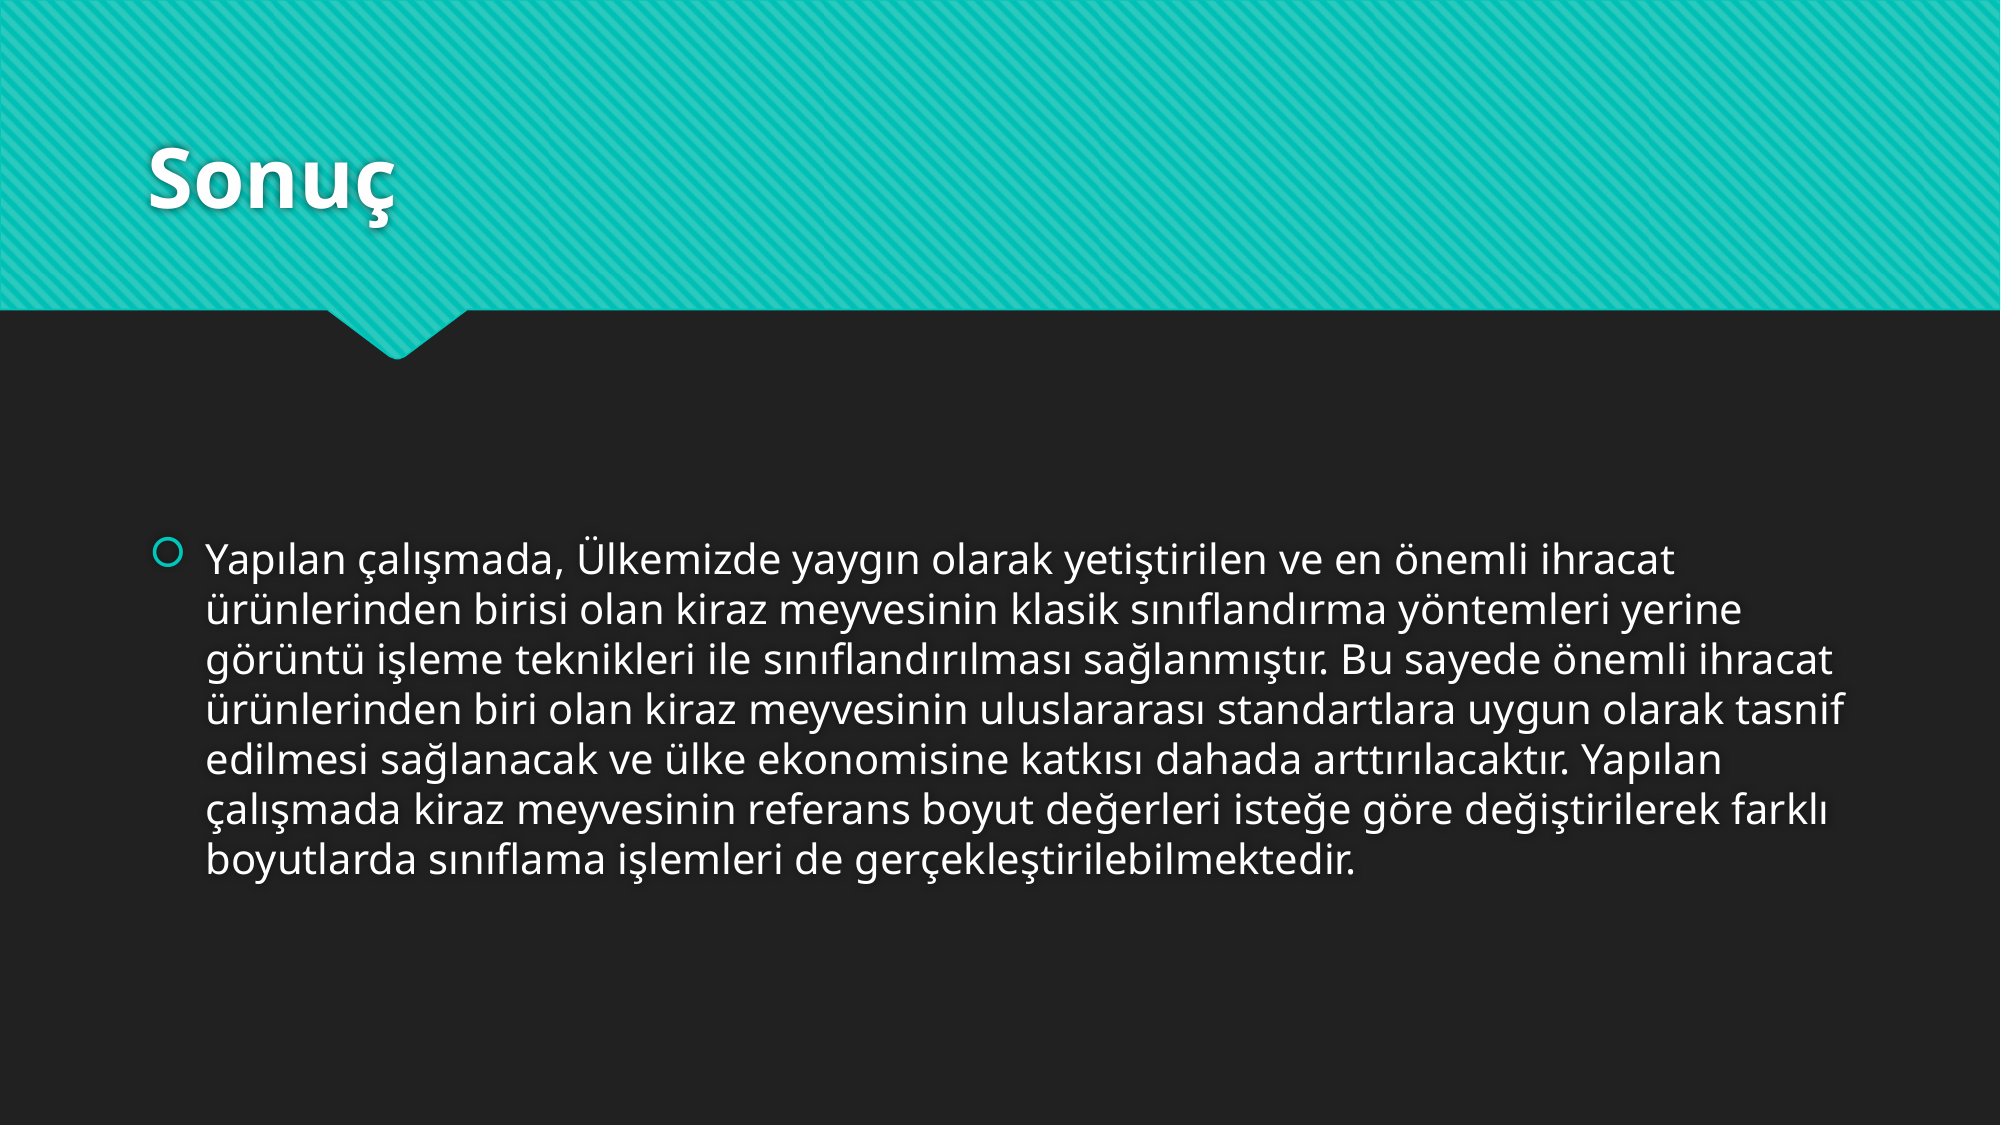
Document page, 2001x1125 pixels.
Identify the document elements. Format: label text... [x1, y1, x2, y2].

title Sonuç [132, 73, 1868, 233]
list Yapılan çalışmada, Ülkemizde yaygın olarak yetiştirilen ve en önemli ihracat ürünlerinden birisi olan kiraz meyvesinin klasik sınıflandırma yöntemleri yerine görüntü işleme teknikleri ile sınıflandırılması sağlanmıştır. Bu sayede önemli ihracat ürünlerinden biri olan kiraz meyvesinin uluslararası standartlara uygun olarak tasnif edilmesi sağlanacak ve ülke ekonomisine katkısı dahada arttırılacaktır. Yapılan çalışmada kiraz meyvesinin referans boyut değerleri isteğe göre değiştirilerek farklı boyutlarda sınıflama işlemleri de gerçekleştirilebilmektedir. [134, 409, 1866, 1006]
